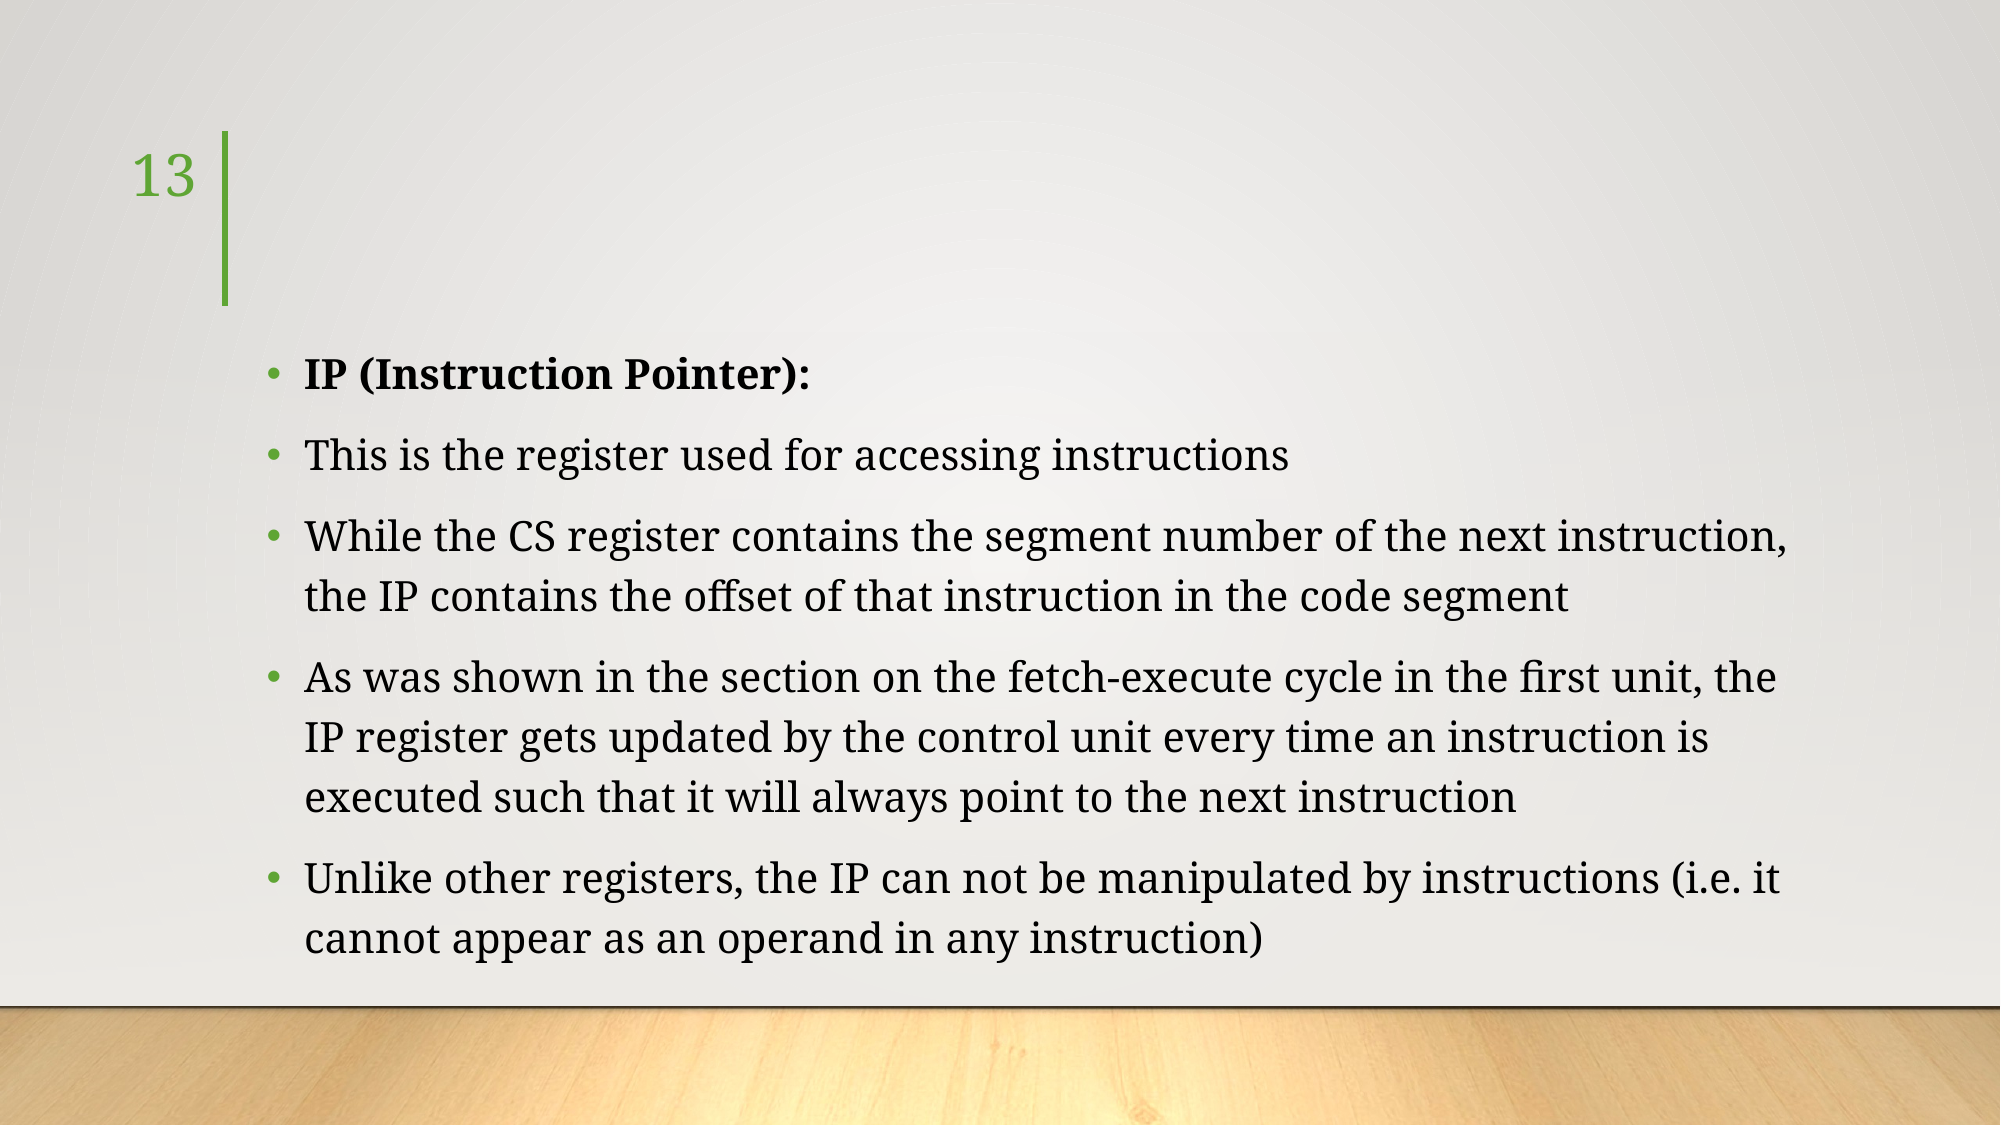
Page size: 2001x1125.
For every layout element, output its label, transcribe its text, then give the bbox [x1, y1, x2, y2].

picture [0, 1006, 2000, 1125]
slide_number 13 [78, 131, 212, 214]
list IP (Instruction Pointer): This is the register used for accessing instructions While the CS register contains the segment number of the next instruction, the IP contains the offset of that instruction in the code segment As was shown in the section on the fetch-execute cycle in the first unit, the IP register gets updated by the control unit every time an instruction is executed such that it will always point to the next instruction Unlike other registers, the IP can not be manipulated by instructions (i.e. it cannot appear as an operand in any instruction) [251, 330, 1814, 993]
